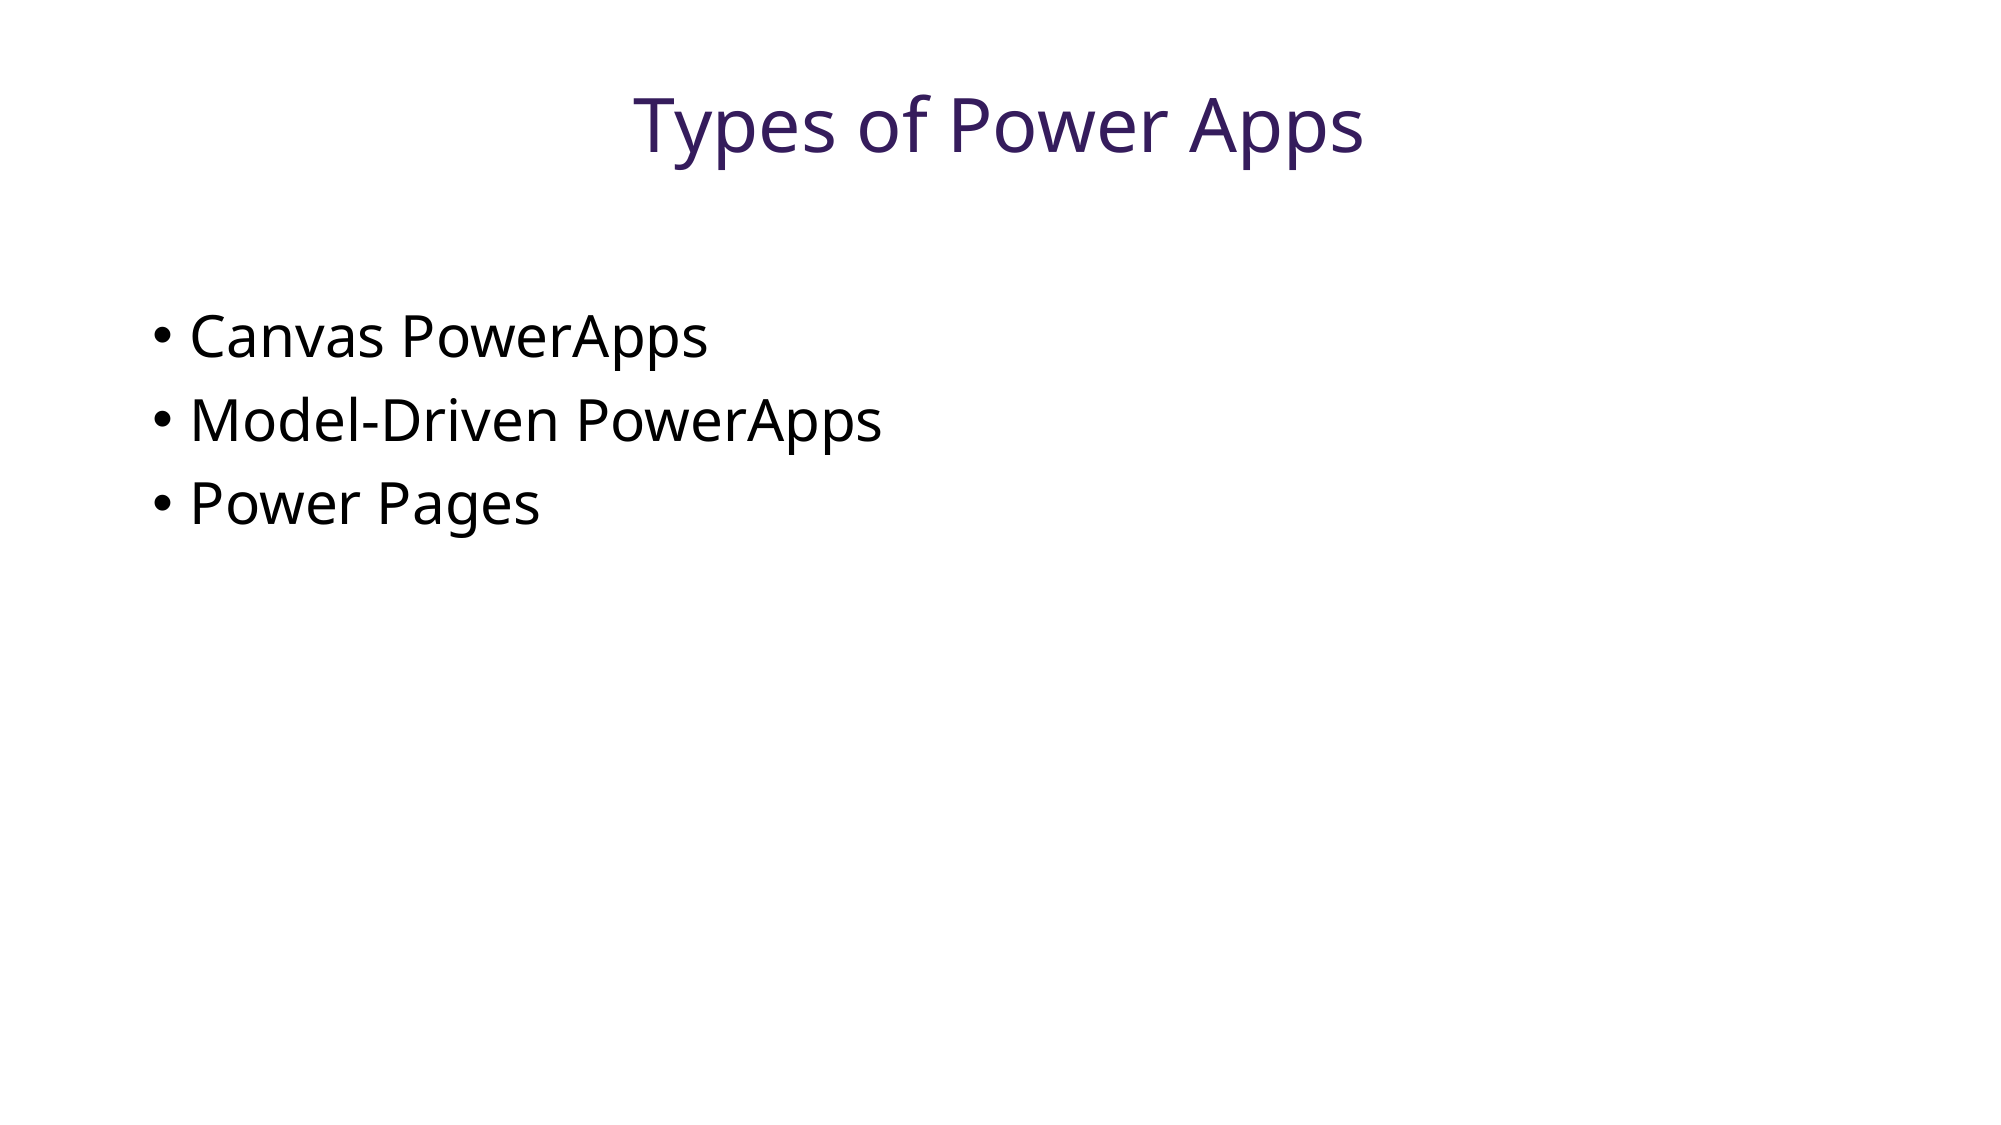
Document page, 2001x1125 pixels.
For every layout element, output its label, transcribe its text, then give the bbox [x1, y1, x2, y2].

list Canvas PowerApps Model-Driven PowerApps Power Pages [137, 299, 1863, 1014]
text_box Types of Power Apps [55, 80, 1945, 177]
